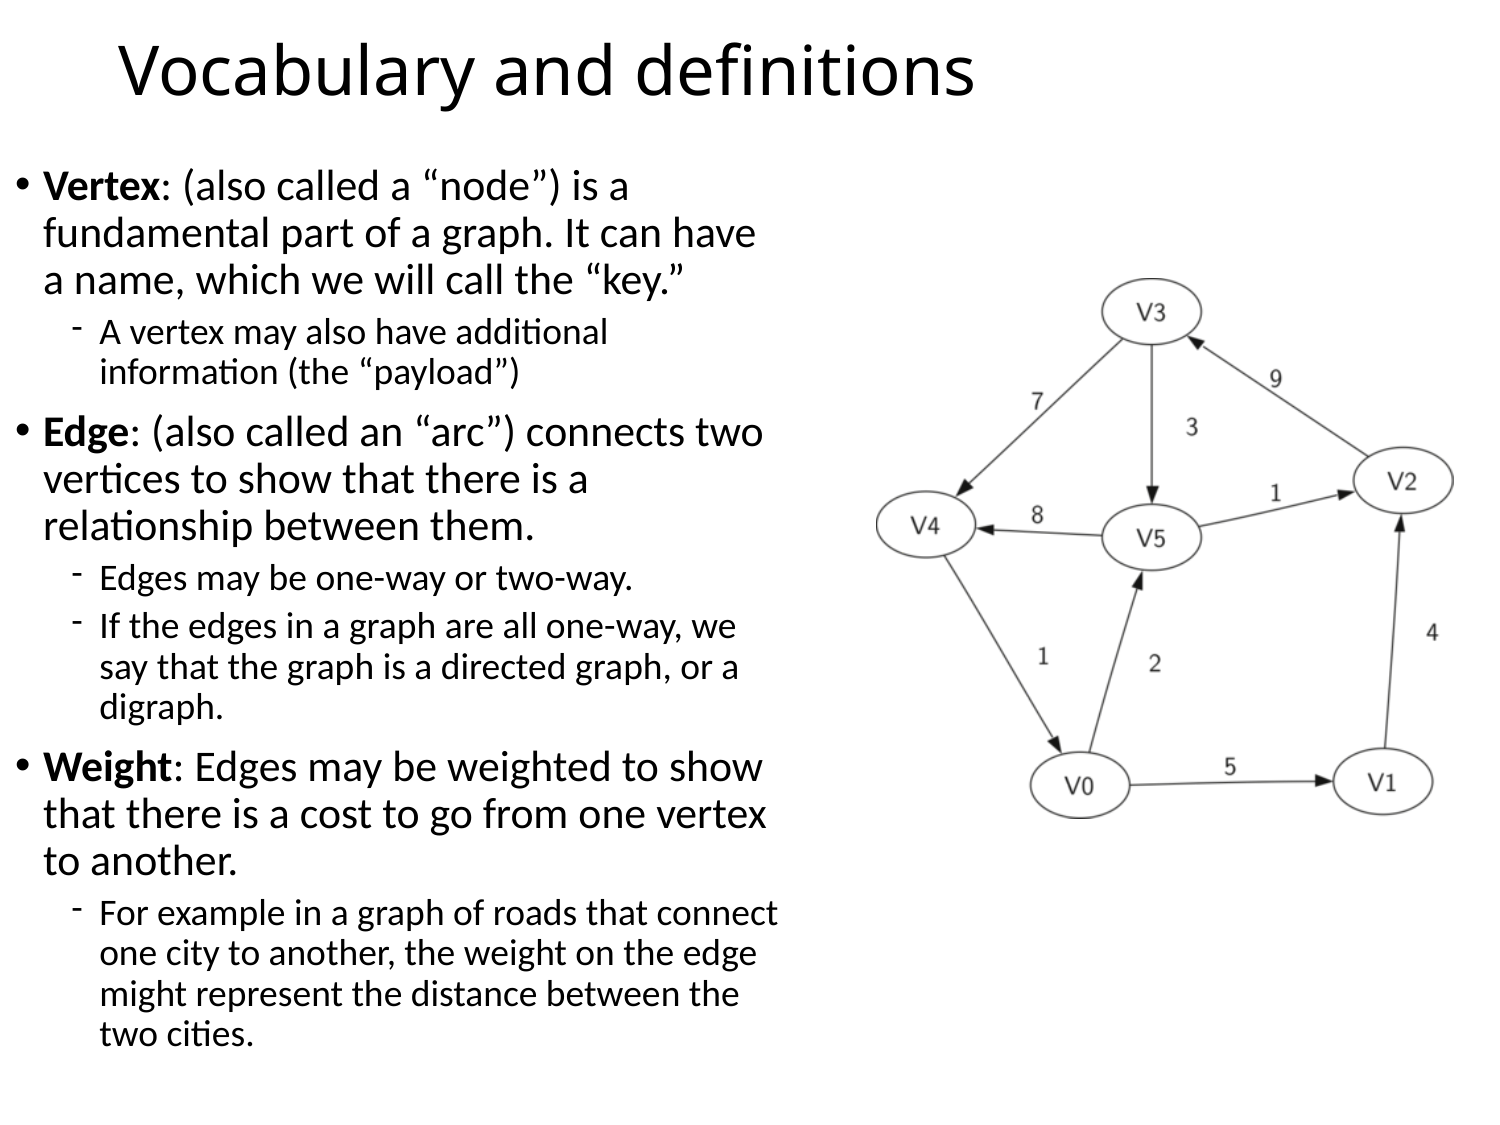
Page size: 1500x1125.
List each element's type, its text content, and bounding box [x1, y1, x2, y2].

list Vertex: (also called a “node”) is a fundamental part of a graph. It can have a name, which we will call the “key.” A vertex may also have additional information (the “payload”) Edge: (also called an “arc”) connects two vertices to show that there is a relationship between them. Edges may be one-way or two-way. If the edges in a graph are all one-way, we say that the graph is a directed graph, or a digraph. Weight: Edges may be weighted to show that there is a cost to go from one vertex to another. For example in a graph of roads that connect one city to another, the weight on the edge might represent the distance between the two cities. [0, 154, 797, 1085]
picture [876, 278, 1454, 819]
title Vocabulary and definitions [103, 13, 1397, 132]
